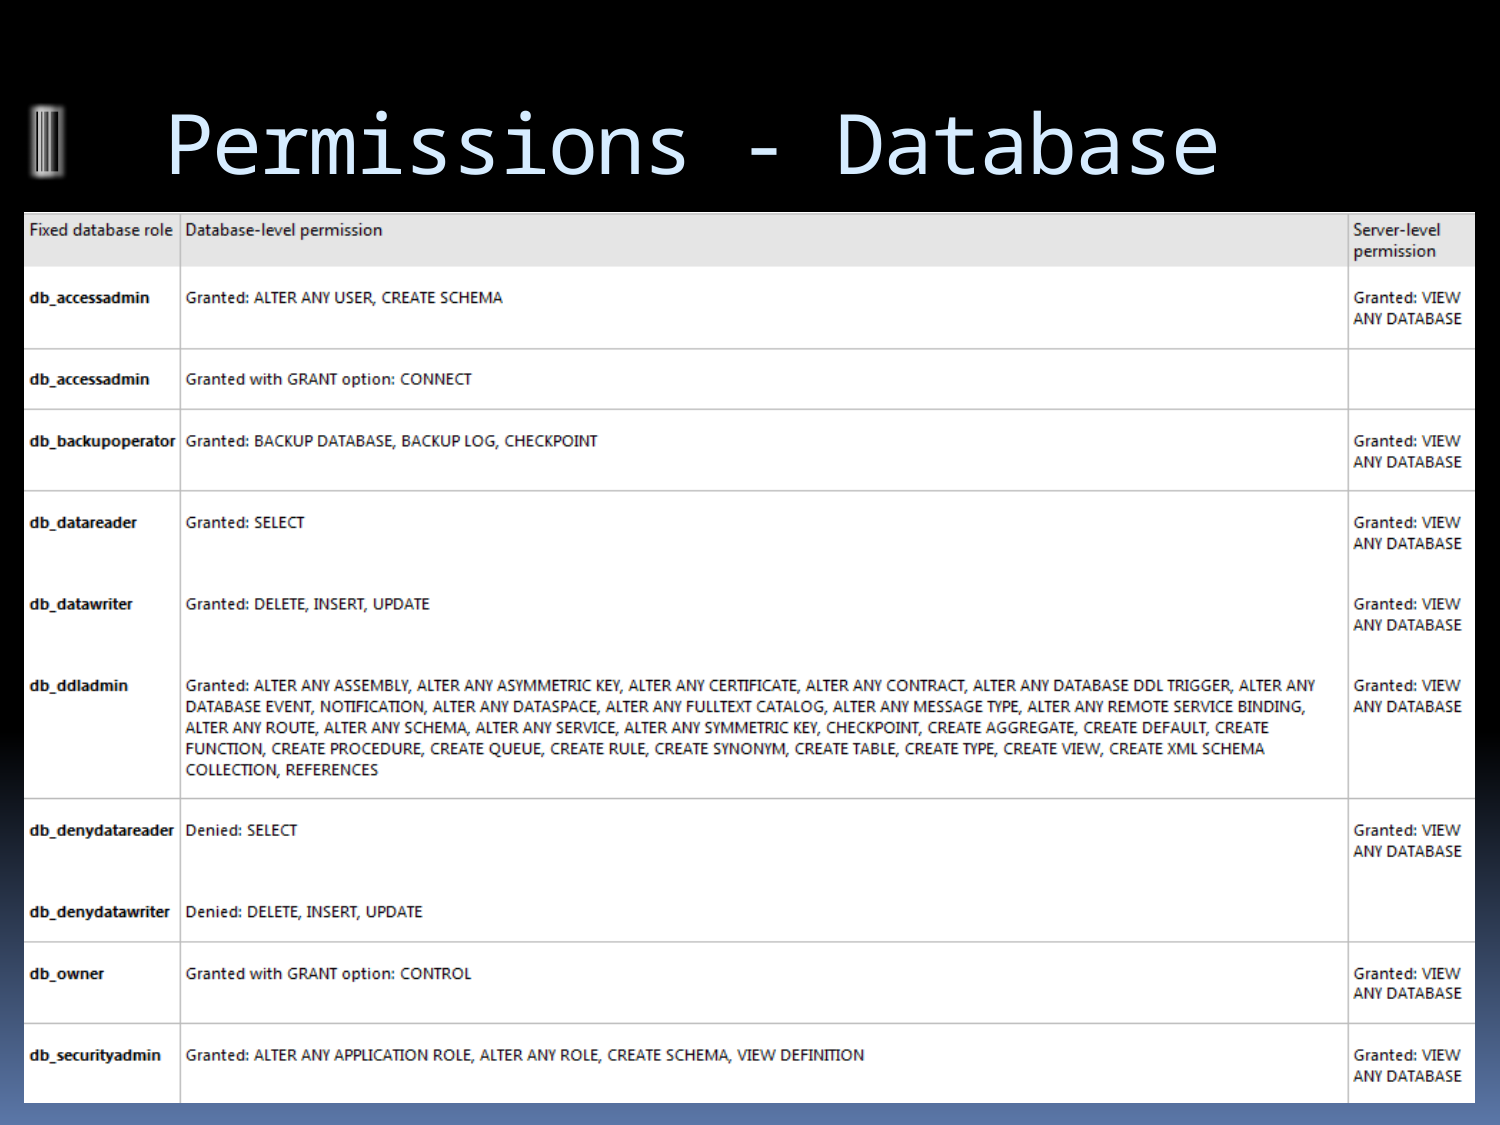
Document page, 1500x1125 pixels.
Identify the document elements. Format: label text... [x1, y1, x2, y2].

title Permissions - Database [150, 83, 1425, 202]
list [24, 211, 1476, 1103]
